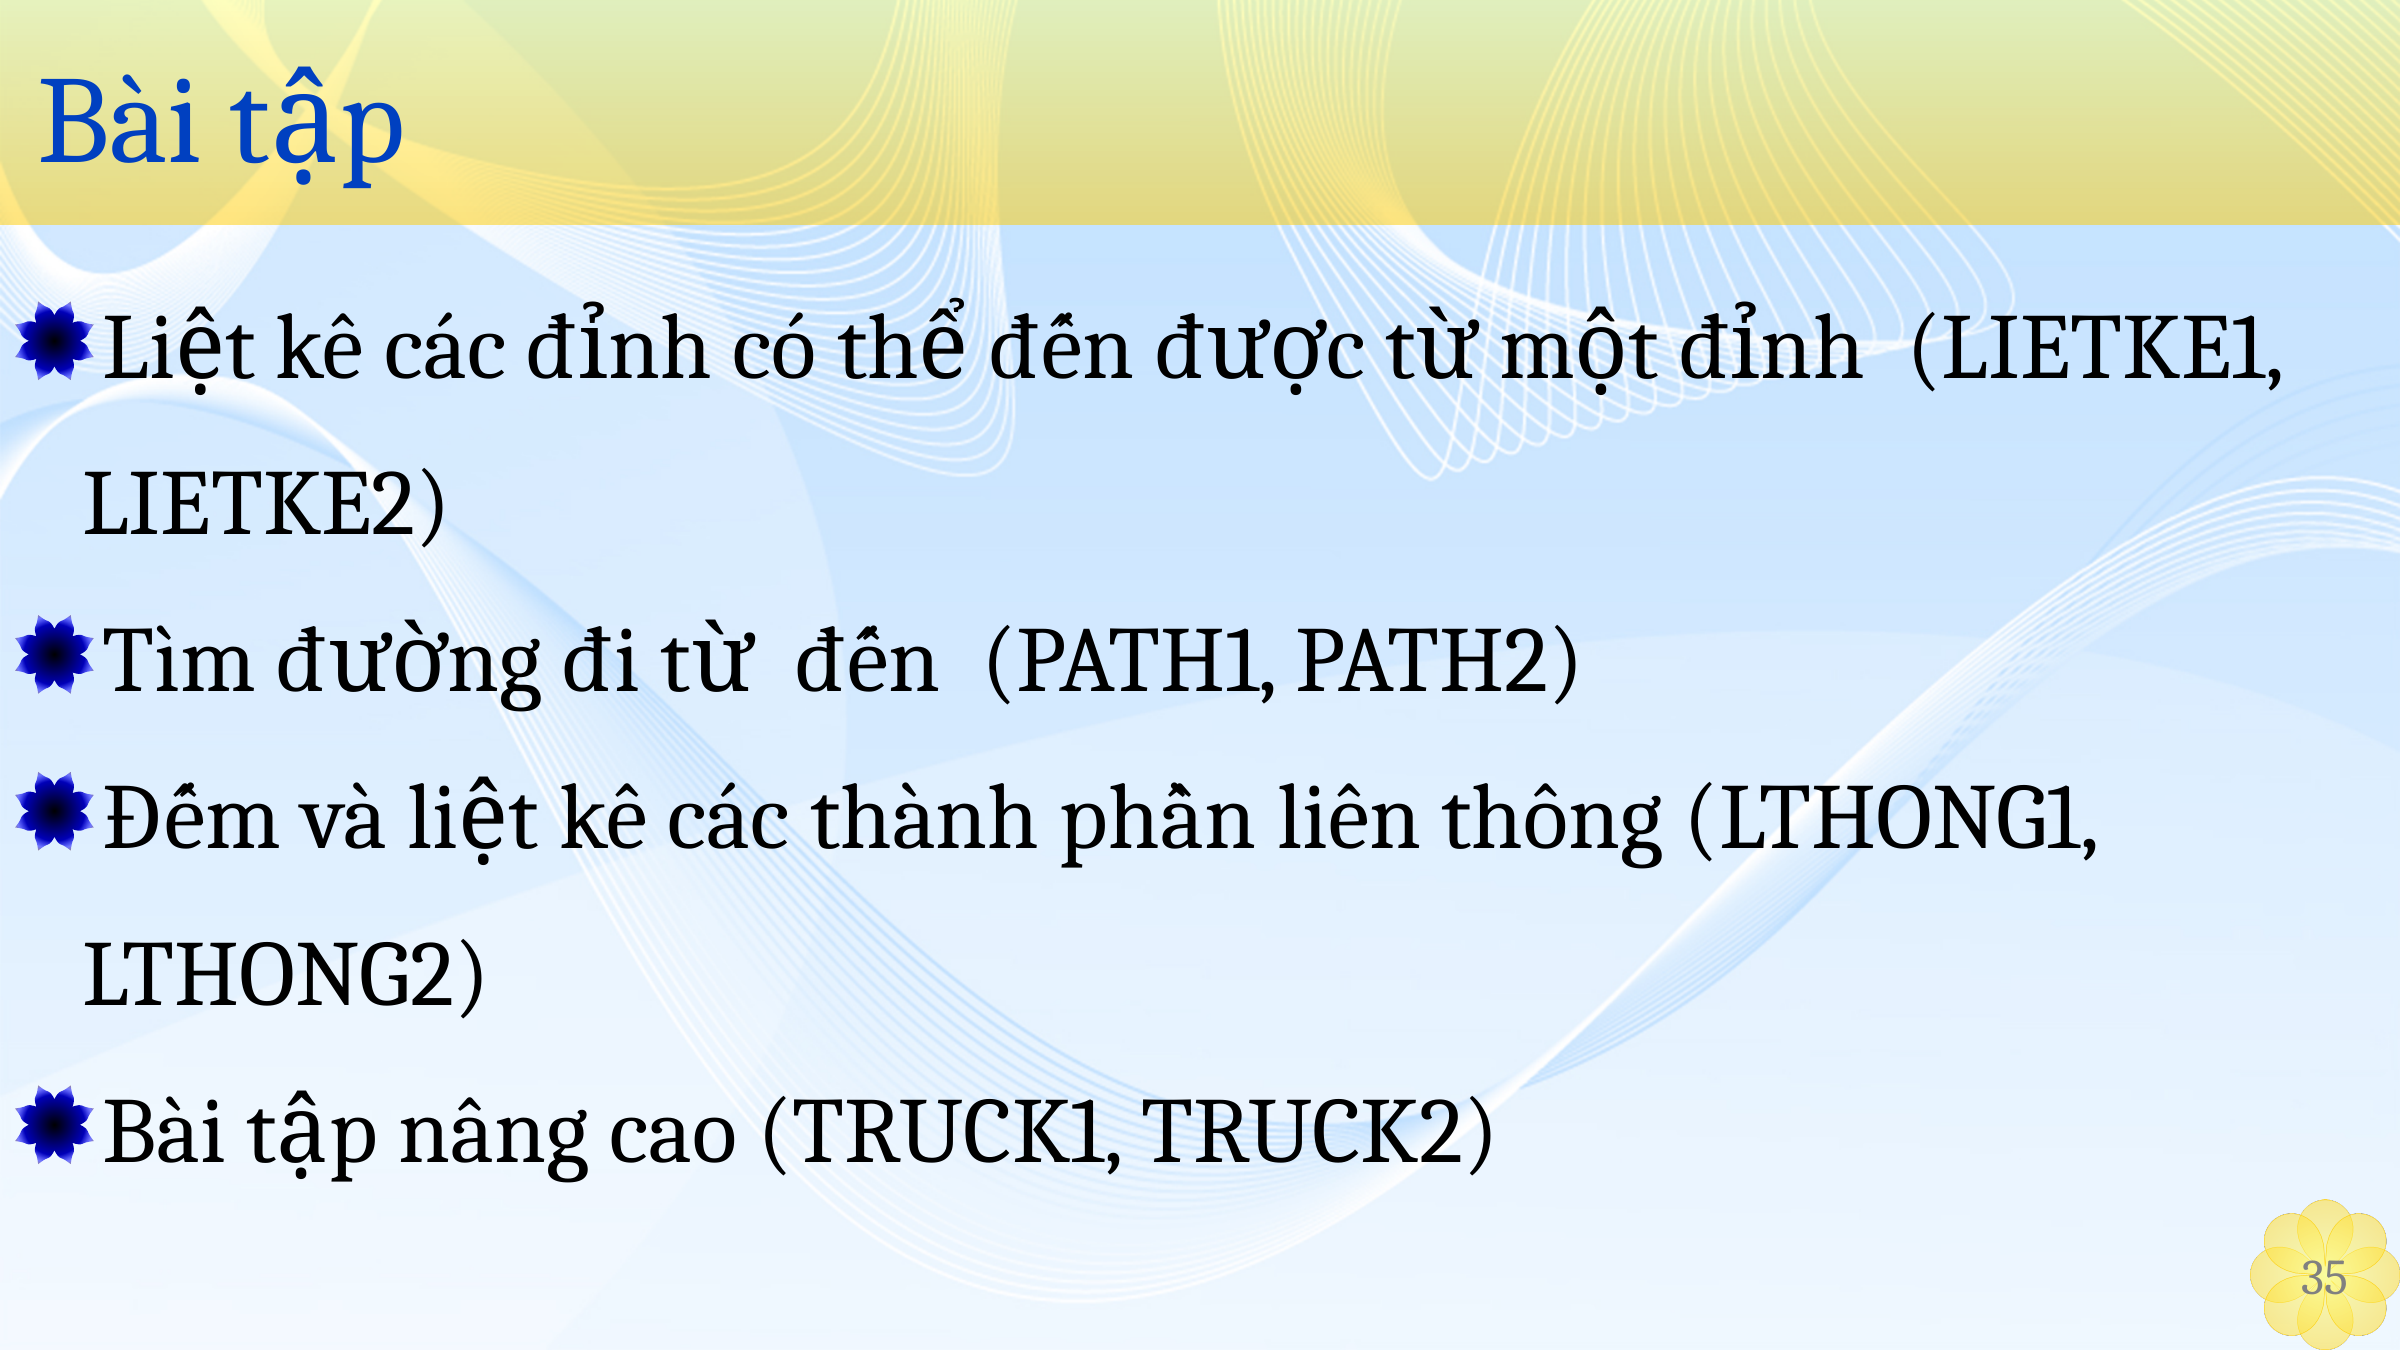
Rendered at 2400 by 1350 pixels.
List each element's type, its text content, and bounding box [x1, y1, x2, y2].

slide_number 35 [2250, 1199, 2400, 1350]
picture [0, 225, 2400, 1350]
title Bài tập [0, 0, 2400, 225]
